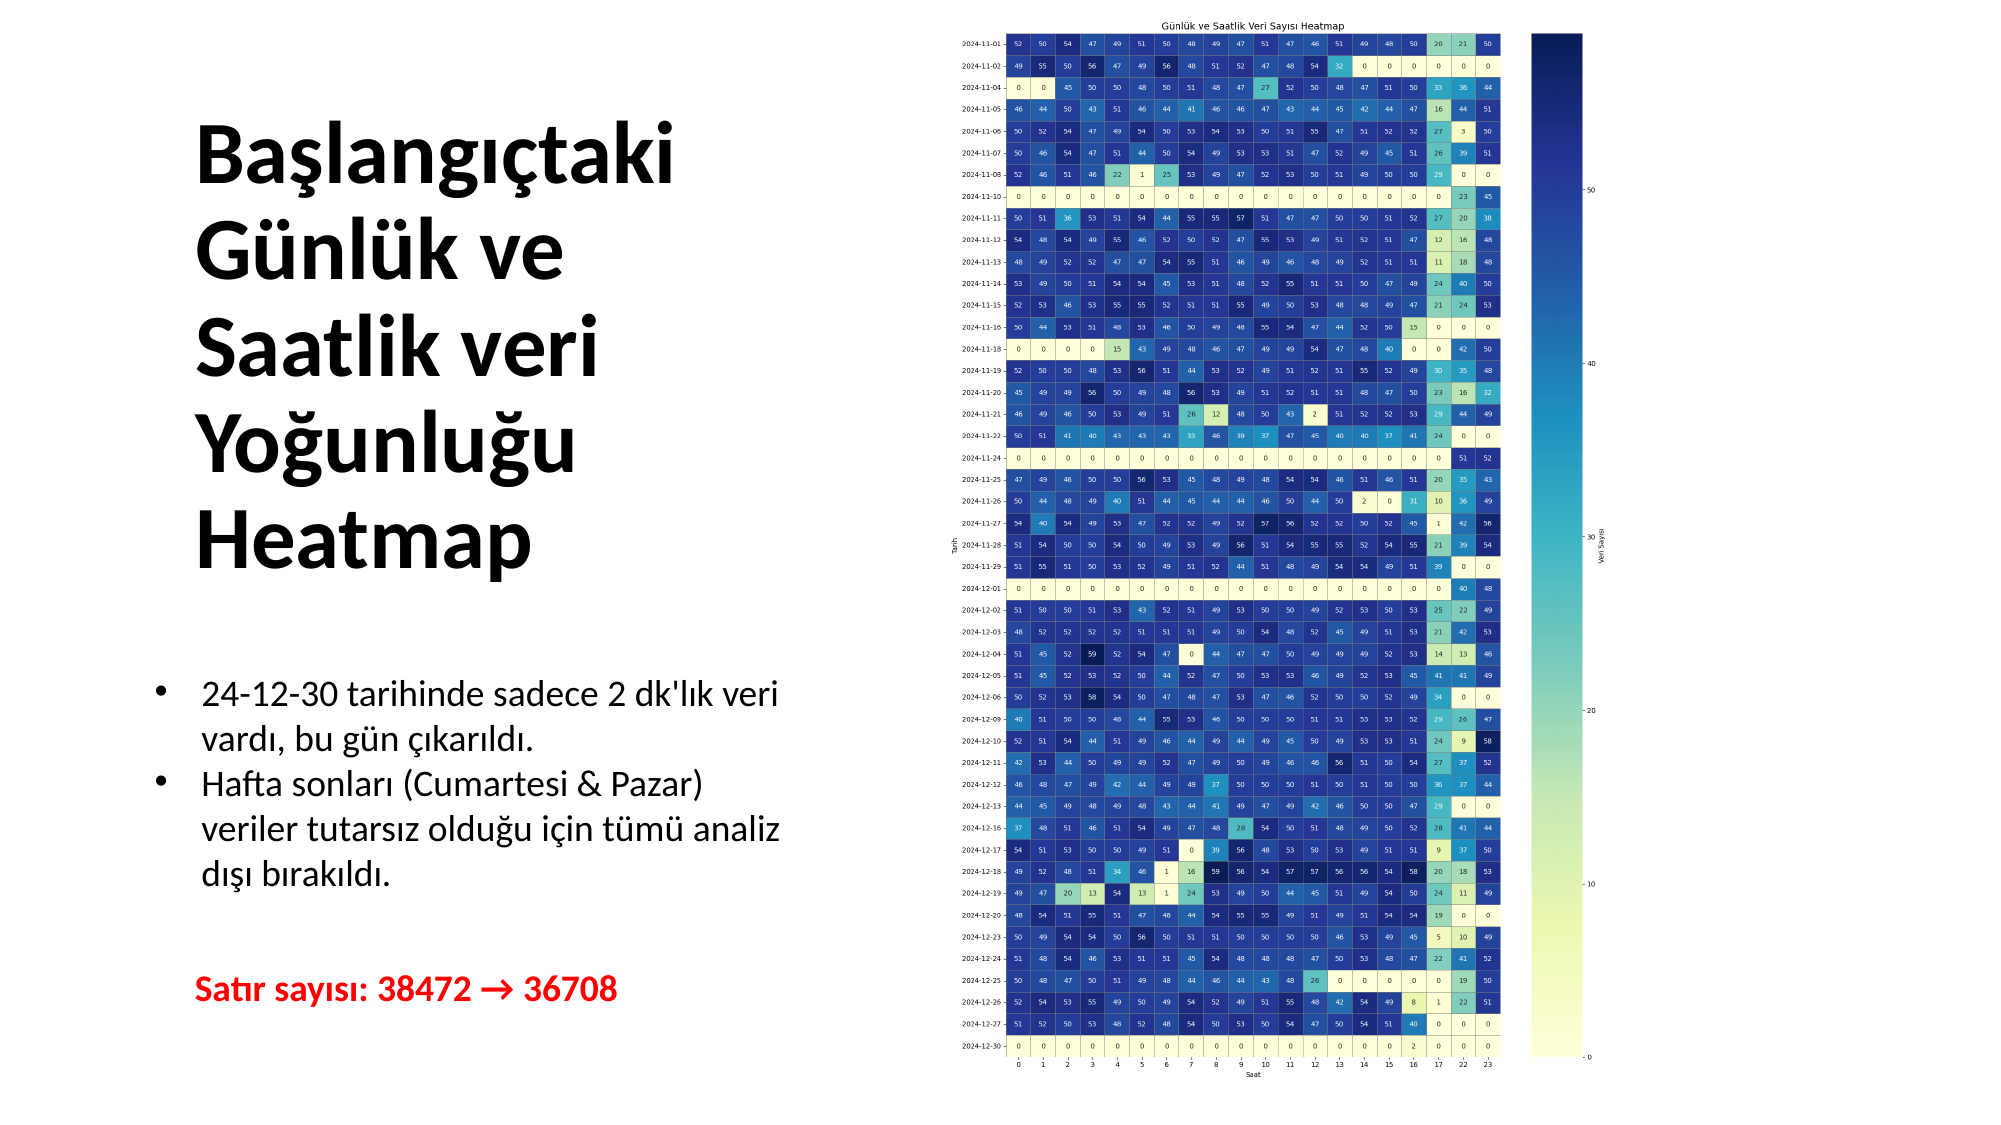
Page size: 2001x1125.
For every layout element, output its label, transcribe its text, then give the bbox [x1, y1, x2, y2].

text_box Satır sayısı: 38472 → 36708 [180, 956, 847, 1016]
title Başlangıçtaki Günlük ve Saatlik veri Yoğunluğu Heatmap [180, 97, 696, 598]
text_box 24-12-30 tarihinde sadece 2 dk'lık veri vardı, bu gün çıkarıldı. Hafta sonları (Cumartesi & Pazar) veriler tutarsız olduğu için tümü analiz dışı bırakıldı. [139, 661, 807, 901]
picture [947, 17, 1610, 1083]
